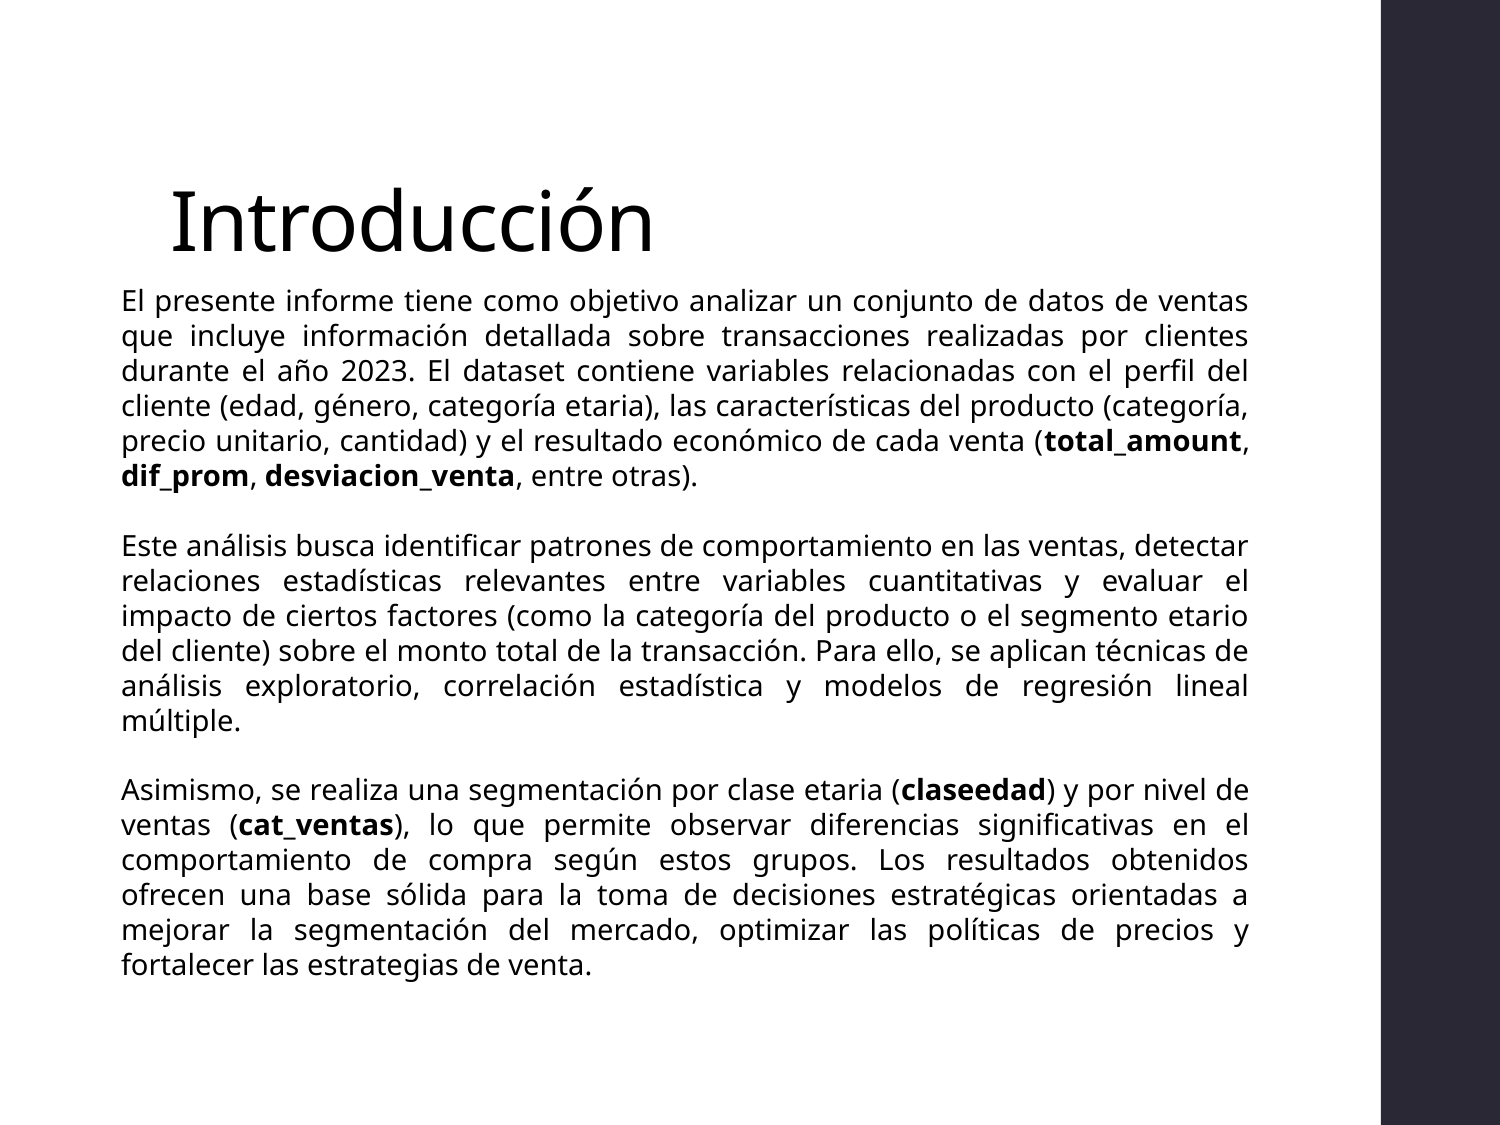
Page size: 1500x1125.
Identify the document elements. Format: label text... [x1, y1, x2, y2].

title Introducción [155, 60, 1348, 278]
text_box El presente informe tiene como objetivo analizar un conjunto de datos de ventas que incluye información detallada sobre transacciones realizadas por clientes durante el año 2023. El dataset contiene variables relacionadas con el perfil del cliente (edad, género, categoría etaria), las características del producto (categoría, precio unitario, cantidad) y el resultado económico de cada venta (total_amount, dif_prom, desviacion_venta, entre otras). Este análisis busca identificar patrones de comportamiento en las ventas, detectar relaciones estadísticas relevantes entre variables cuantitativas y evaluar el impacto de ciertos factores (como la categoría del producto o el segmento etario del cliente) sobre el monto total de la transacción. Para ello, se aplican técnicas de análisis exploratorio, correlación estadística y modelos de regresión lineal múltiple. Asimismo, se realiza una segmentación por clase etaria (claseedad) y por nivel de ventas (cat_ventas), lo que permite observar diferencias significativas en el comportamiento de compra según estos grupos. Los resultados obtenidos ofrecen una base sólida para la toma de decisiones estratégicas orientadas a mejorar la segmentación del mercado, optimizar las políticas de precios y fortalecer las estrategias de venta. [106, 274, 1265, 989]
